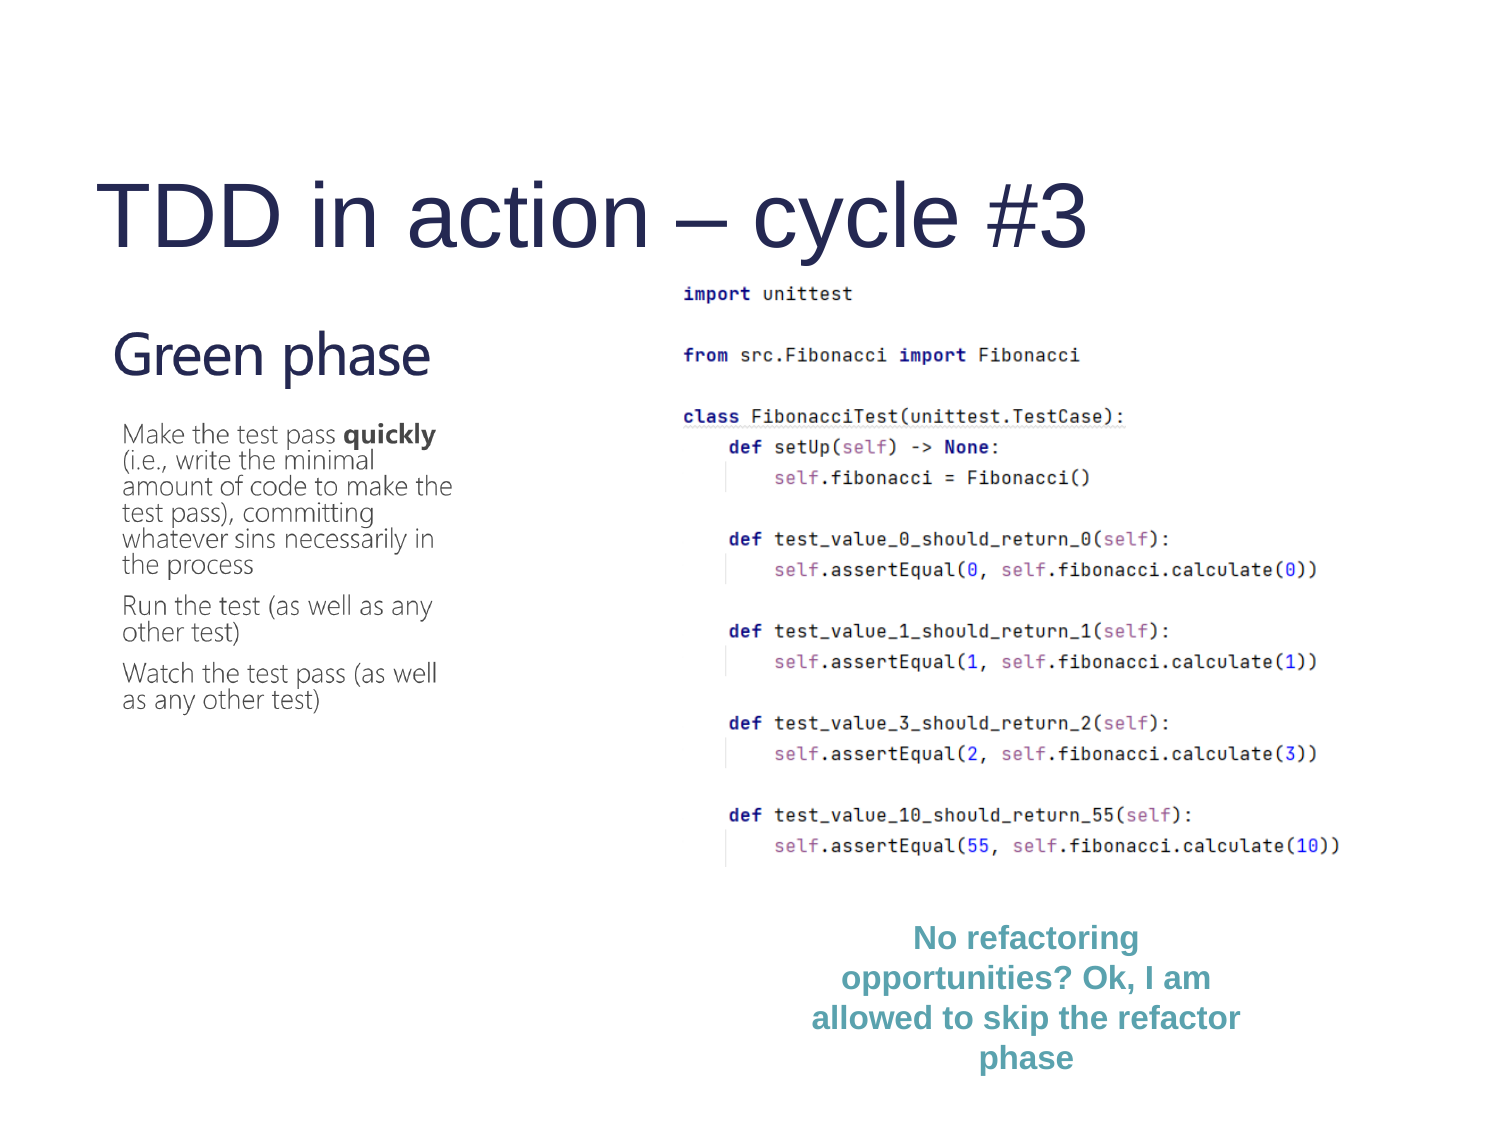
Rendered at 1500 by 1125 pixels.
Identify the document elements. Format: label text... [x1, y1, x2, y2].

picture [78, 282, 1345, 867]
text_box No refactoring opportunities? Ok, I am allowed to skip the refactor phase [793, 908, 1260, 1084]
title TDD in action – cycle #3 [80, 81, 1407, 354]
